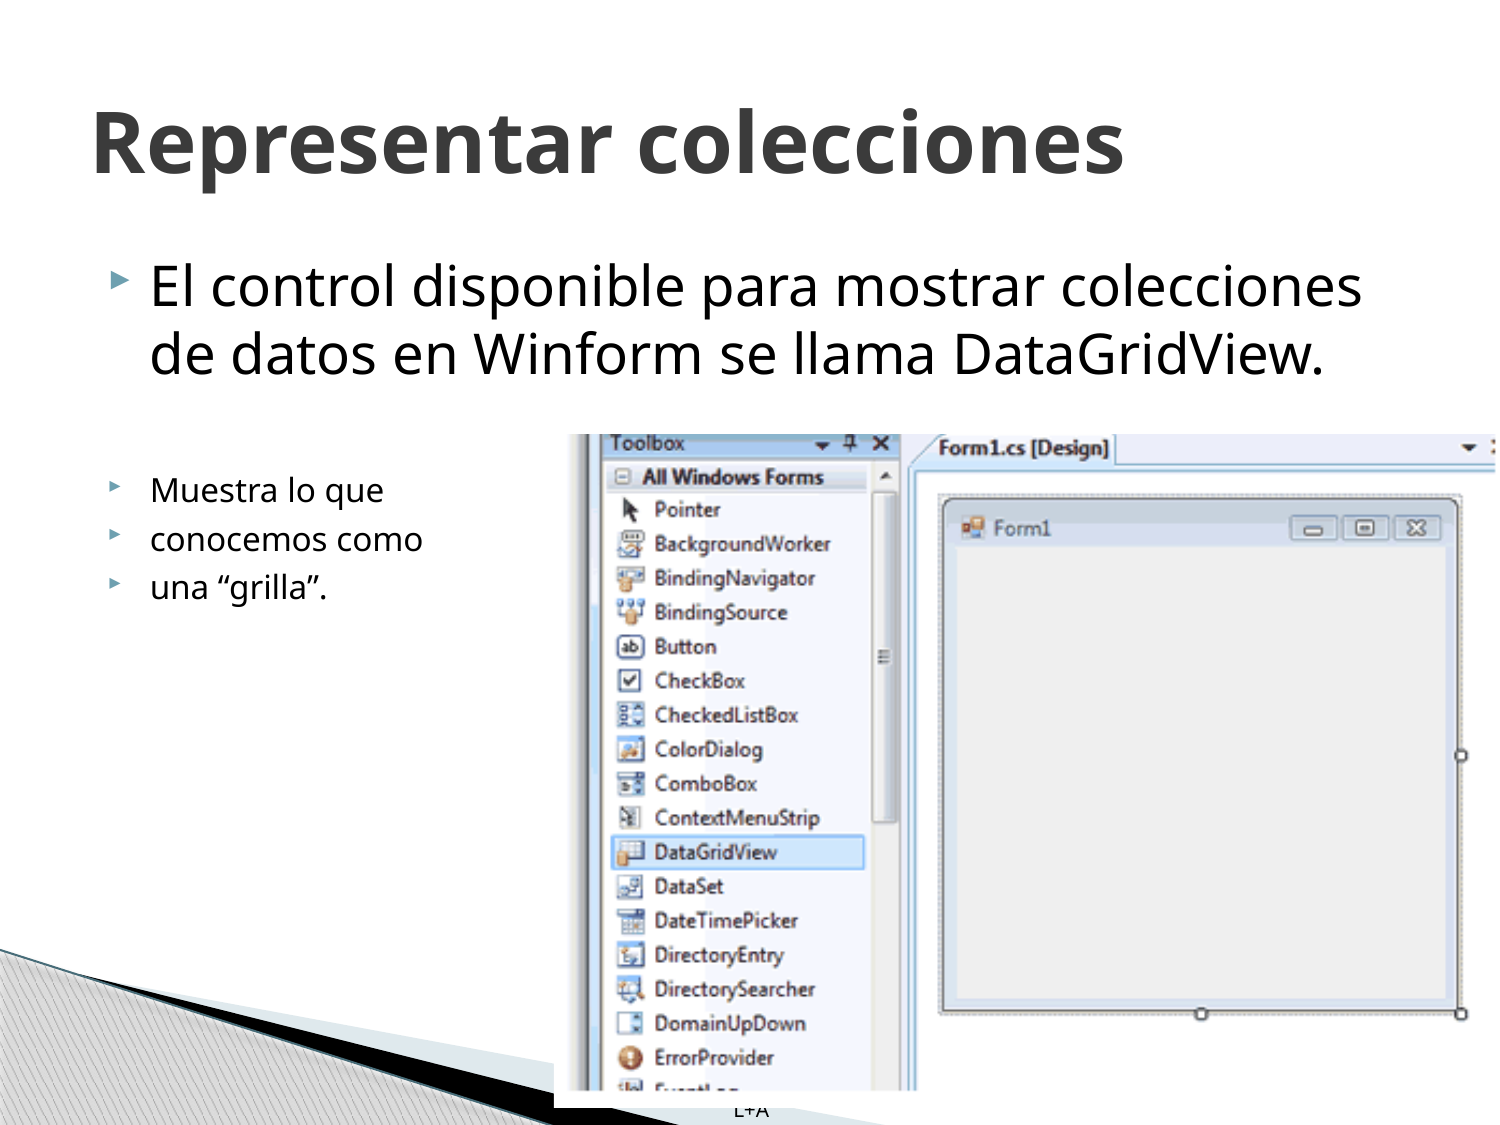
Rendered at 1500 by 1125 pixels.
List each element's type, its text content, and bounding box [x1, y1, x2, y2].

list El control disponible para mostrar colecciones de datos en Winform se llama DataGridView. Muestra lo que conocemos como una “grilla”. [75, 243, 1425, 986]
title Representar colecciones [75, 45, 1425, 233]
picture [553, 434, 1500, 1109]
